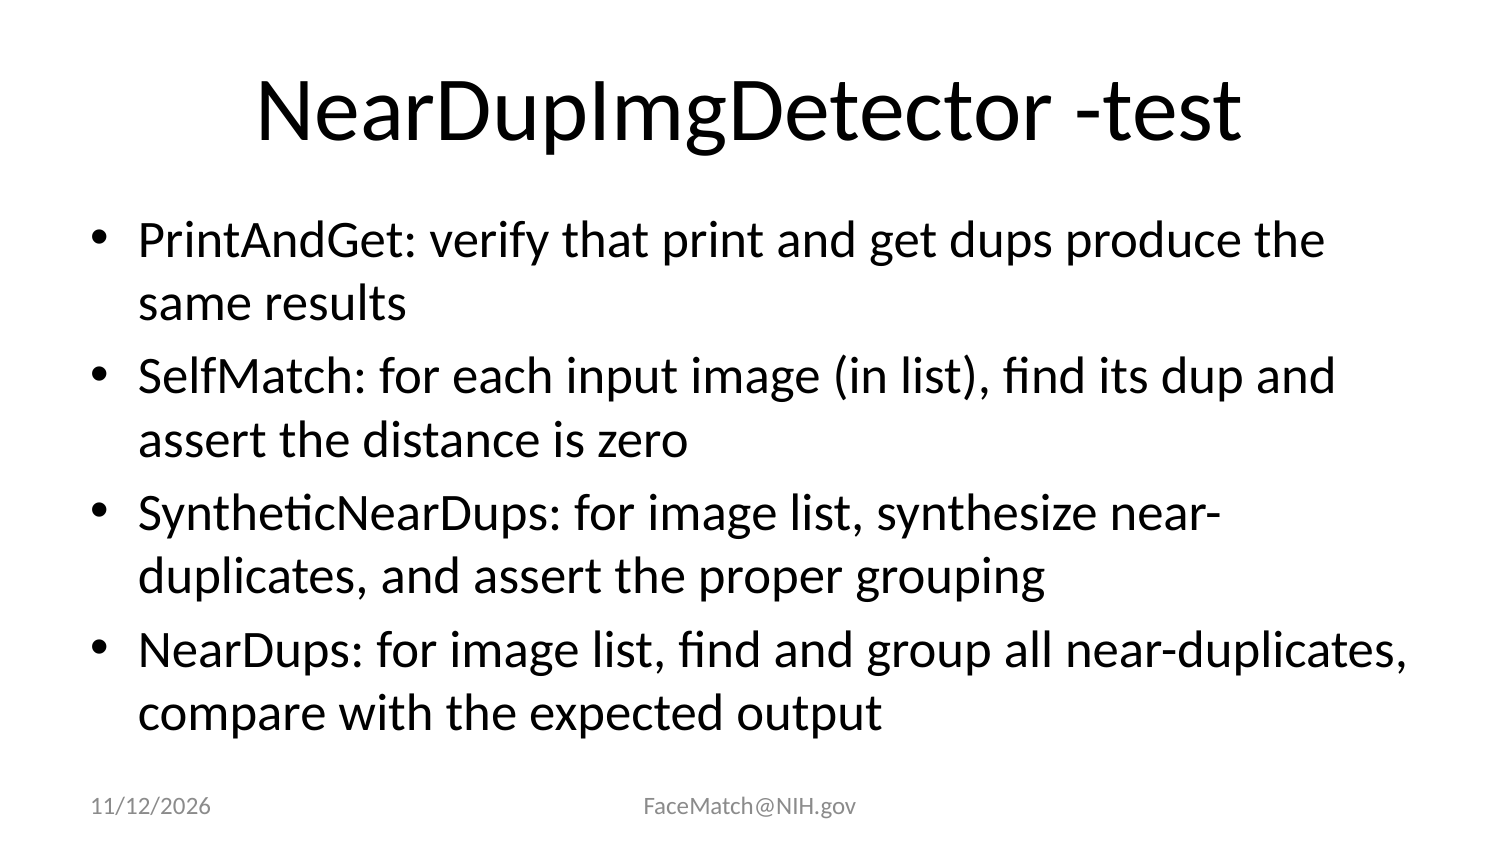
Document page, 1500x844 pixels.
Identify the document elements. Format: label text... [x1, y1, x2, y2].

list PrintAndGet: verify that print and get dups produce the same results SelfMatch: for each input image (in list), find its dup and assert the distance is zero SyntheticNearDups: for image list, synthesize near-duplicates, and assert the proper grouping NearDups: for image list, find and group all near-duplicates, compare with the expected output [75, 196, 1425, 754]
footer FaceMatch@NIH.gov [512, 782, 988, 827]
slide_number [75, 782, 425, 827]
title NearDupImgDetector -test [75, 33, 1425, 175]
